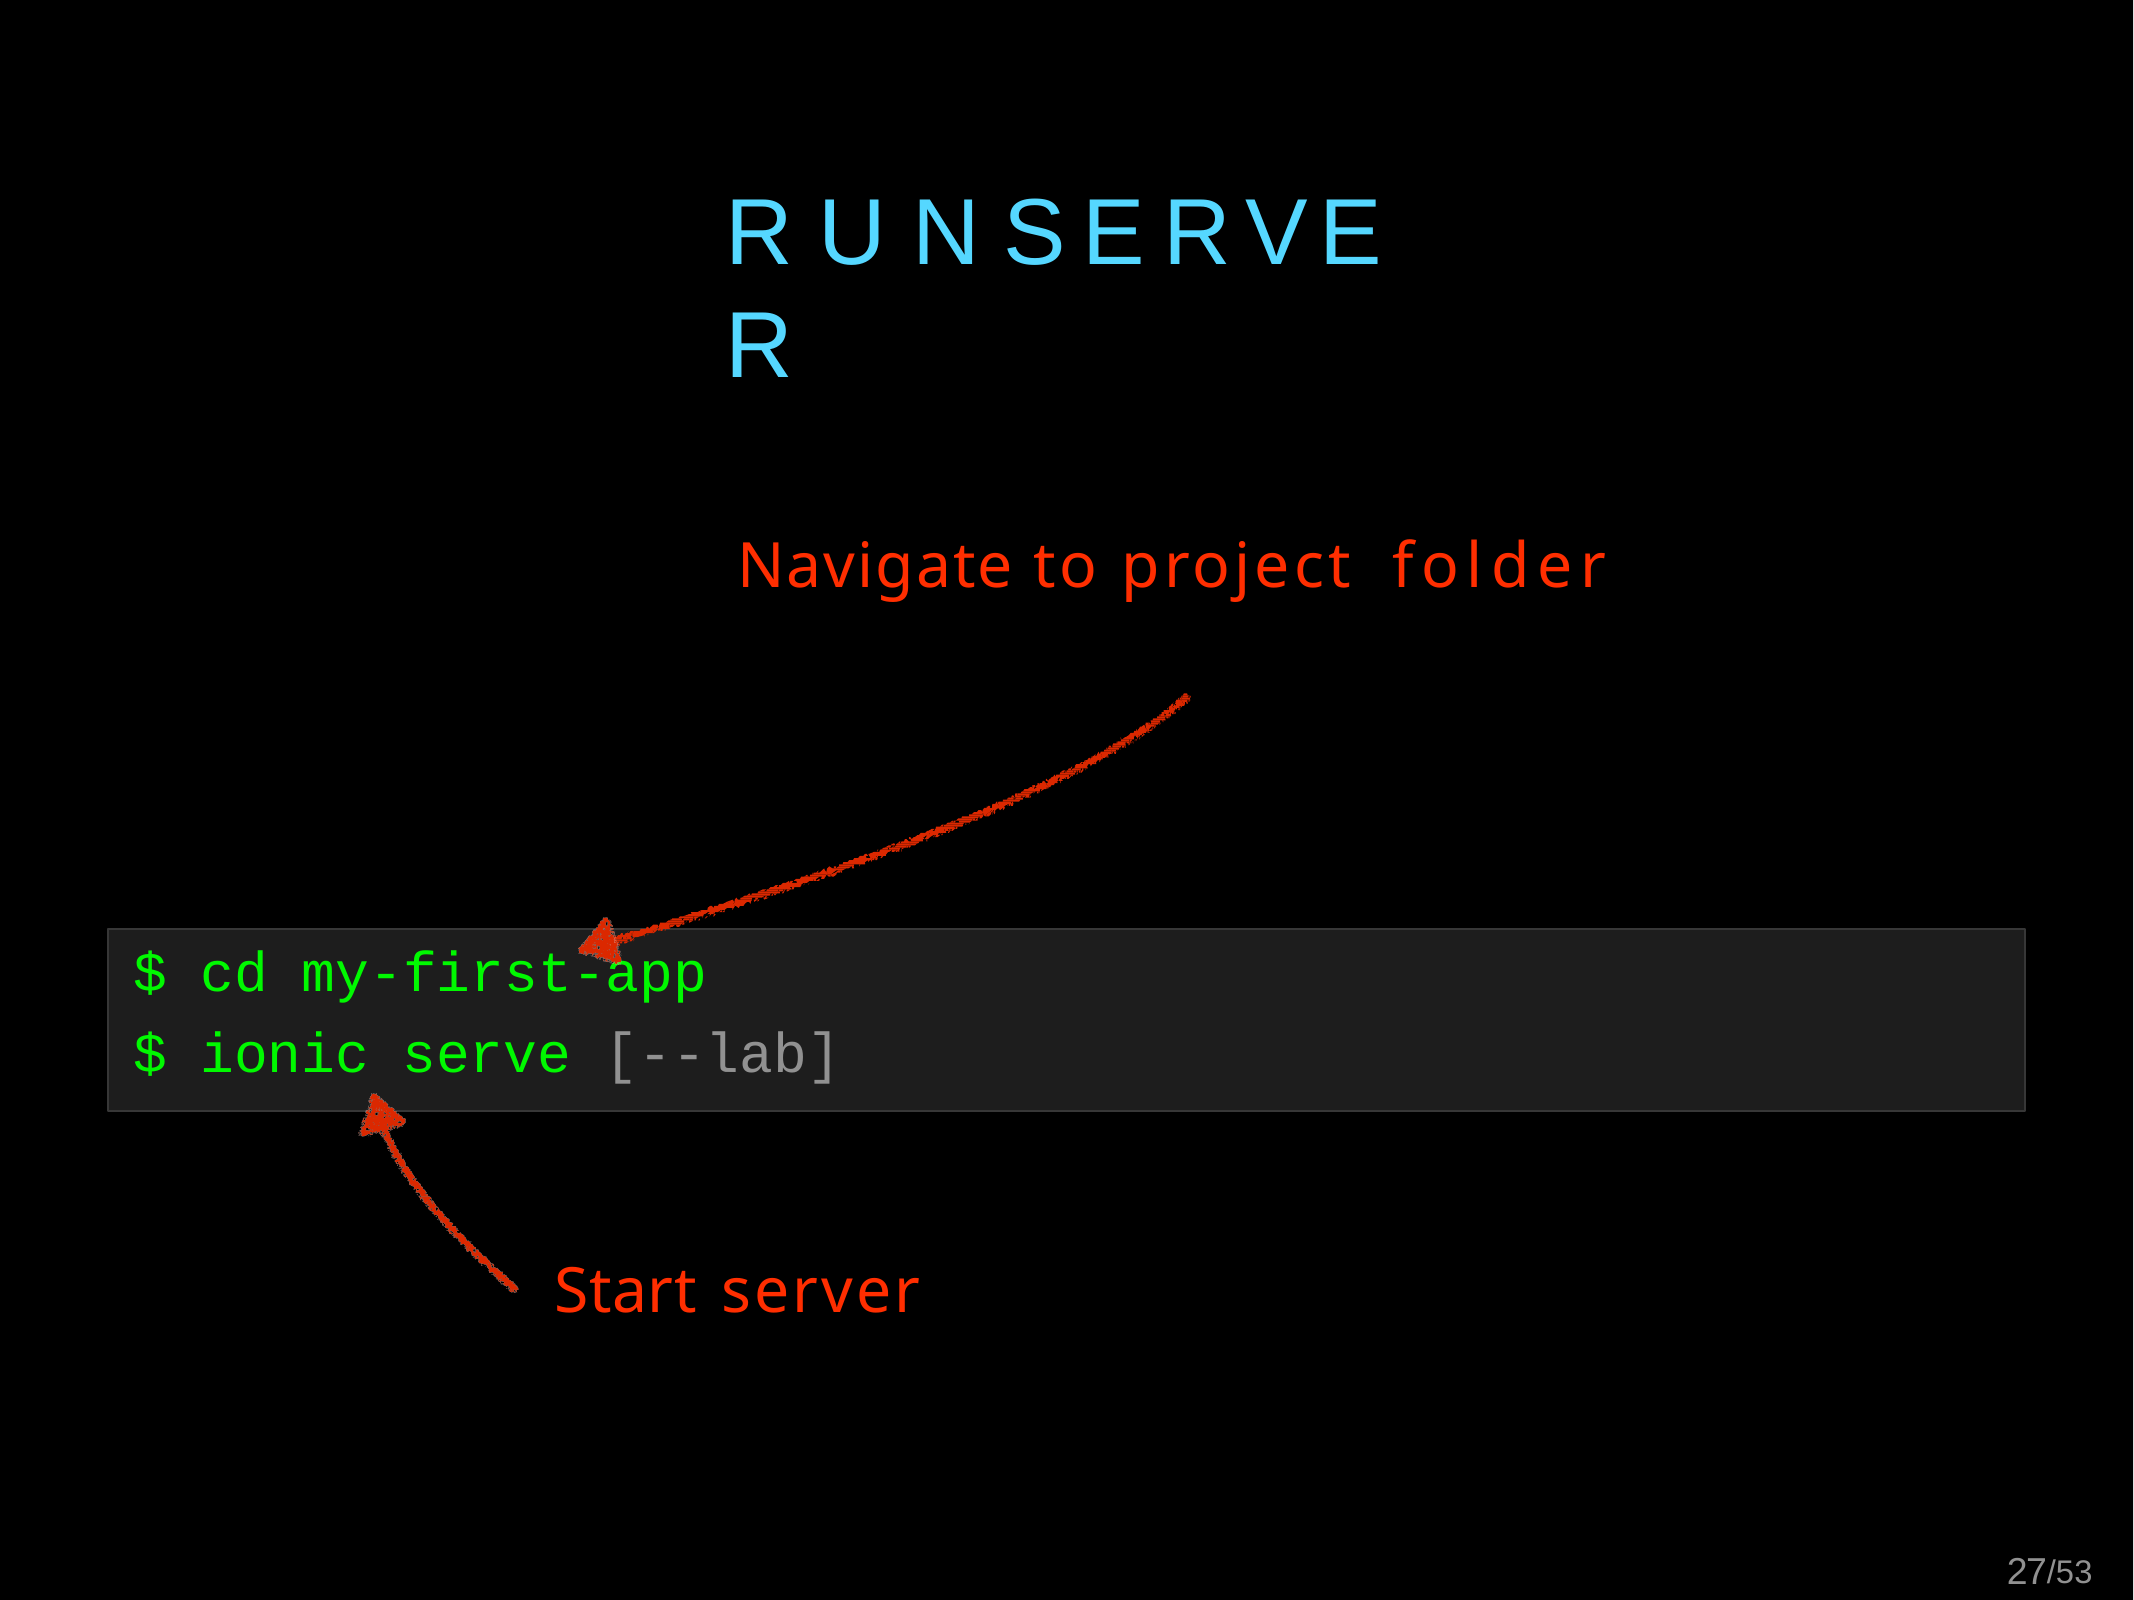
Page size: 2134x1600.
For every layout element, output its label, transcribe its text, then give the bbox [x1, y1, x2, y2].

text_box Start server [552, 1247, 964, 1325]
text_box [108, 928, 2025, 1111]
text_box [358, 1093, 519, 1293]
slide_number 27/53 [2002, 1524, 2101, 1600]
text_box [578, 917, 622, 965]
text_box Navigate to project folder [735, 522, 1674, 600]
text_box $ cd my-first-app $ ionic serve [--lab] [131, 919, 845, 1085]
text_box [622, 693, 1191, 944]
title R U N S E R V E R [722, 168, 1410, 439]
